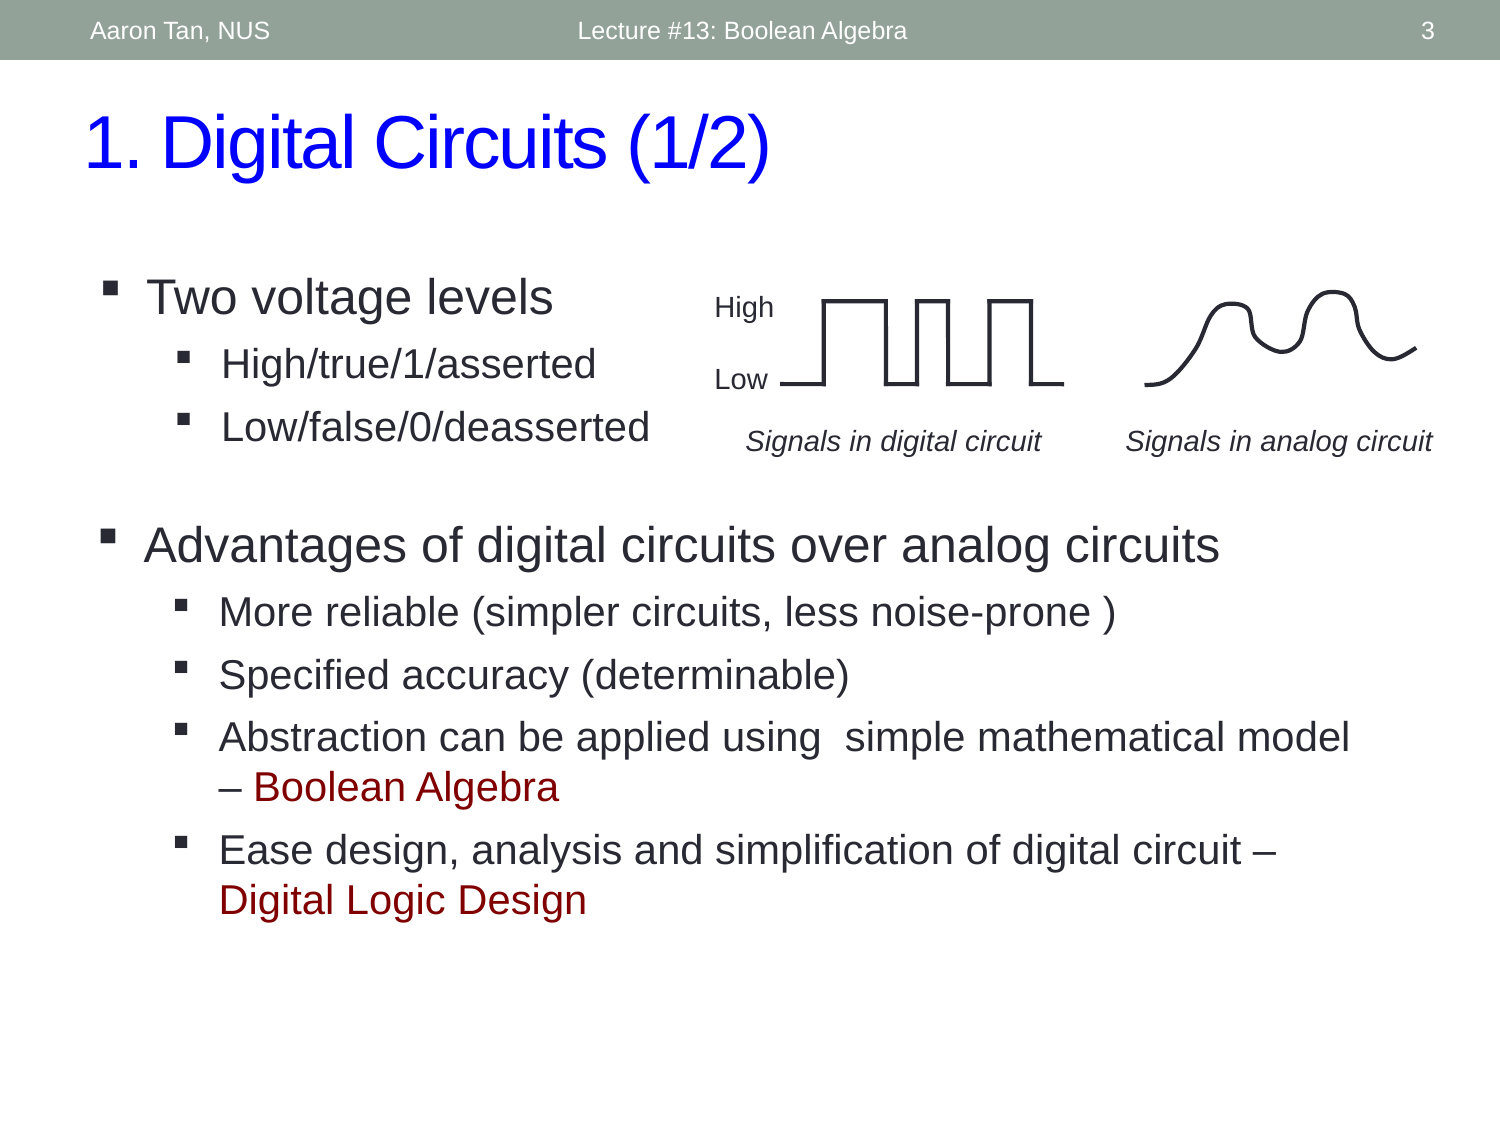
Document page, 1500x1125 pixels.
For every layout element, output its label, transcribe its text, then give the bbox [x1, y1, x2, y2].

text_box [699, 280, 1451, 466]
slide_number Aaron Tan, NUS [75, 3, 550, 57]
text_box Two voltage levels High/true/1/asserted Low/false/0/deasserted [84, 257, 739, 457]
text_box Advantages of digital circuits over analog circuits More reliable (simpler circuits, less noise-prone ) Specified accuracy (determinable) Abstraction can be applied using simple mathematical model – Boolean Algebra Ease design, analysis and simplification of digital circuit – Digital Logic Design [81, 505, 1370, 930]
title 1. Digital Circuits (1/2) [68, 86, 1429, 192]
slide_number 3 [1308, 3, 1450, 57]
footer Lecture #13: Boolean Algebra [562, 3, 1238, 57]
